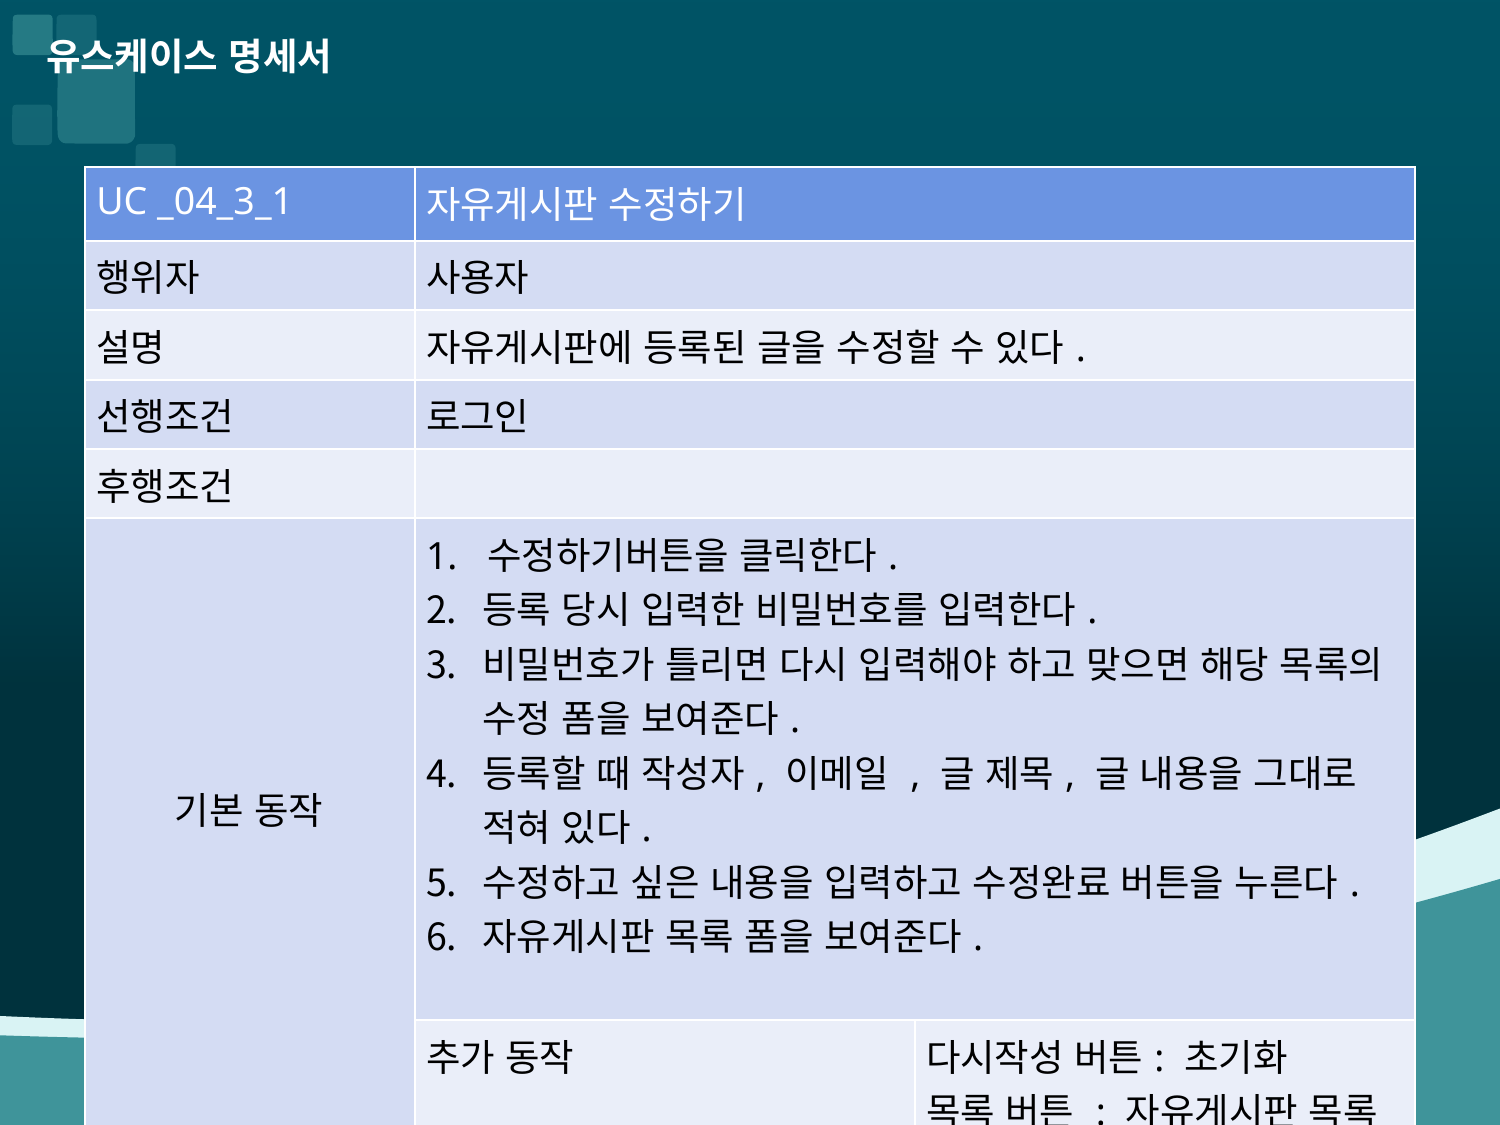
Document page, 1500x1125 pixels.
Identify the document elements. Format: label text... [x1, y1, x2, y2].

table_header UC _04_3_1 [86, 168, 414, 240]
table_cell 기본 동작 [86, 519, 414, 1125]
table_cell 후행조건 [86, 450, 414, 517]
table_header 자유게시판 수정하기 [416, 168, 1414, 240]
text_box 유스케이스 명세서 [31, 25, 838, 86]
table_cell 행위자 [86, 242, 414, 309]
table_cell [416, 450, 1414, 517]
table_cell 설명 [86, 311, 414, 379]
table_cell 다시작성 버튼: 초기화 목록 버튼 : 자유게시판 목록 [916, 1021, 1414, 1125]
table_cell 사용자 [416, 242, 1414, 309]
table_cell 자유게시판에 등록된 글을 수정할 수 있다. [416, 311, 1414, 379]
table_cell 선행조건 [86, 381, 414, 448]
table_cell 1. 수정하기버튼을 클릭한다. 등록 당시 입력한 비밀번호를 입력한다. 비밀번호가 틀리면 다시 입력해야 하고 맞으면 해당 목록의 수정 폼을 보여준다. 등록할 때 작성자, 이메일 , 글 제목, 글 내용을 그대로 적혀 있다. 수정하고 싶은 내용을 입력하고 수정완료 버튼을 누른다. 자유게시판 목록 폼을 보여준다. [416, 519, 1414, 1019]
table_cell 로그인 [416, 381, 1414, 448]
table_cell 추가 동작 [416, 1021, 914, 1125]
